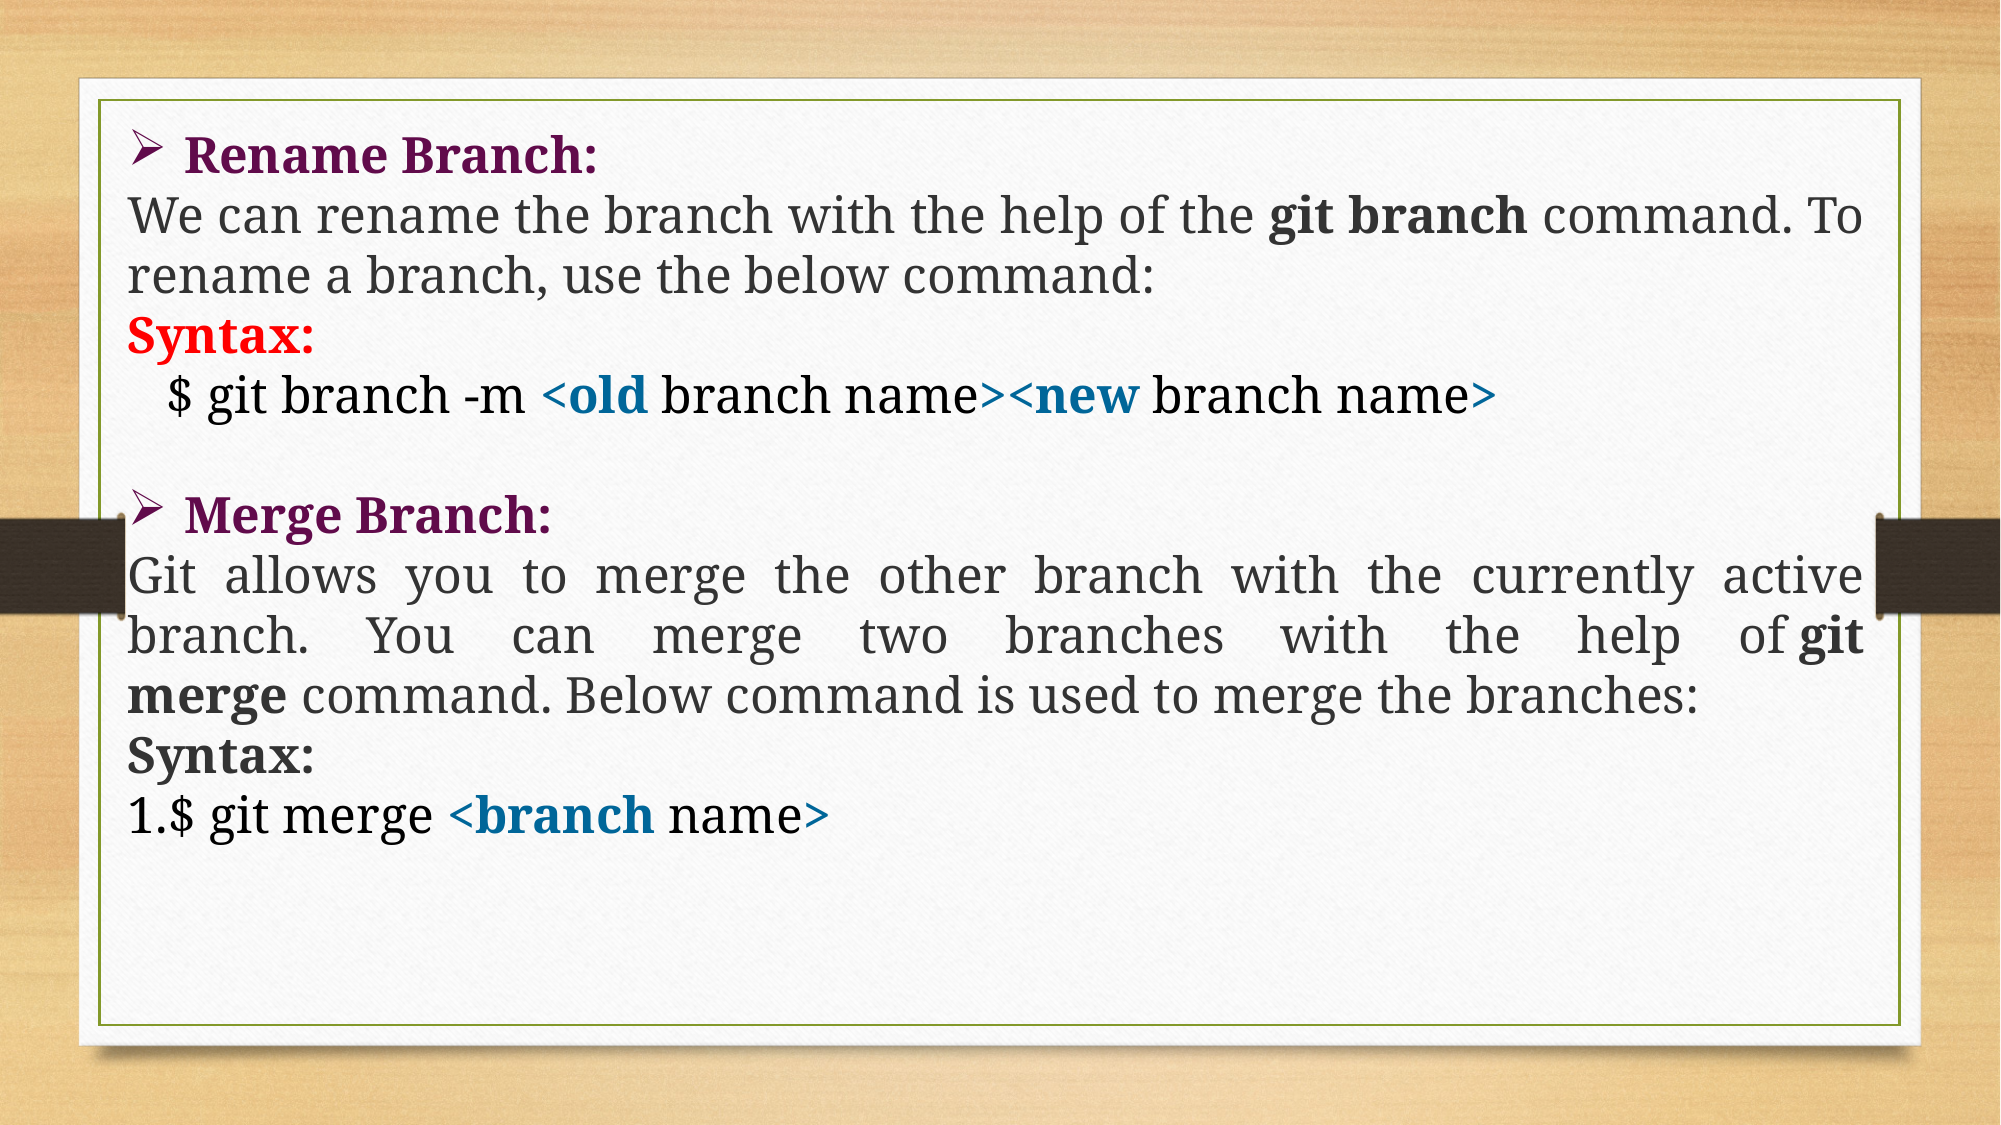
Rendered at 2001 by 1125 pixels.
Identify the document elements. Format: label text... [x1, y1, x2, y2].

picture [0, 0, 2001, 1125]
text_box Rename Branch: We can rename the branch with the help of the git branch command. To rename a branch, use the below command: Syntax: $ git branch -m <old branch name><new branch name> Merge Branch: Git allows you to merge the other branch with the currently active branch. You can merge two branches with the help of git merge command. Below command is used to merge the branches: Syntax: $ git merge <branch name> [113, 116, 1880, 971]
